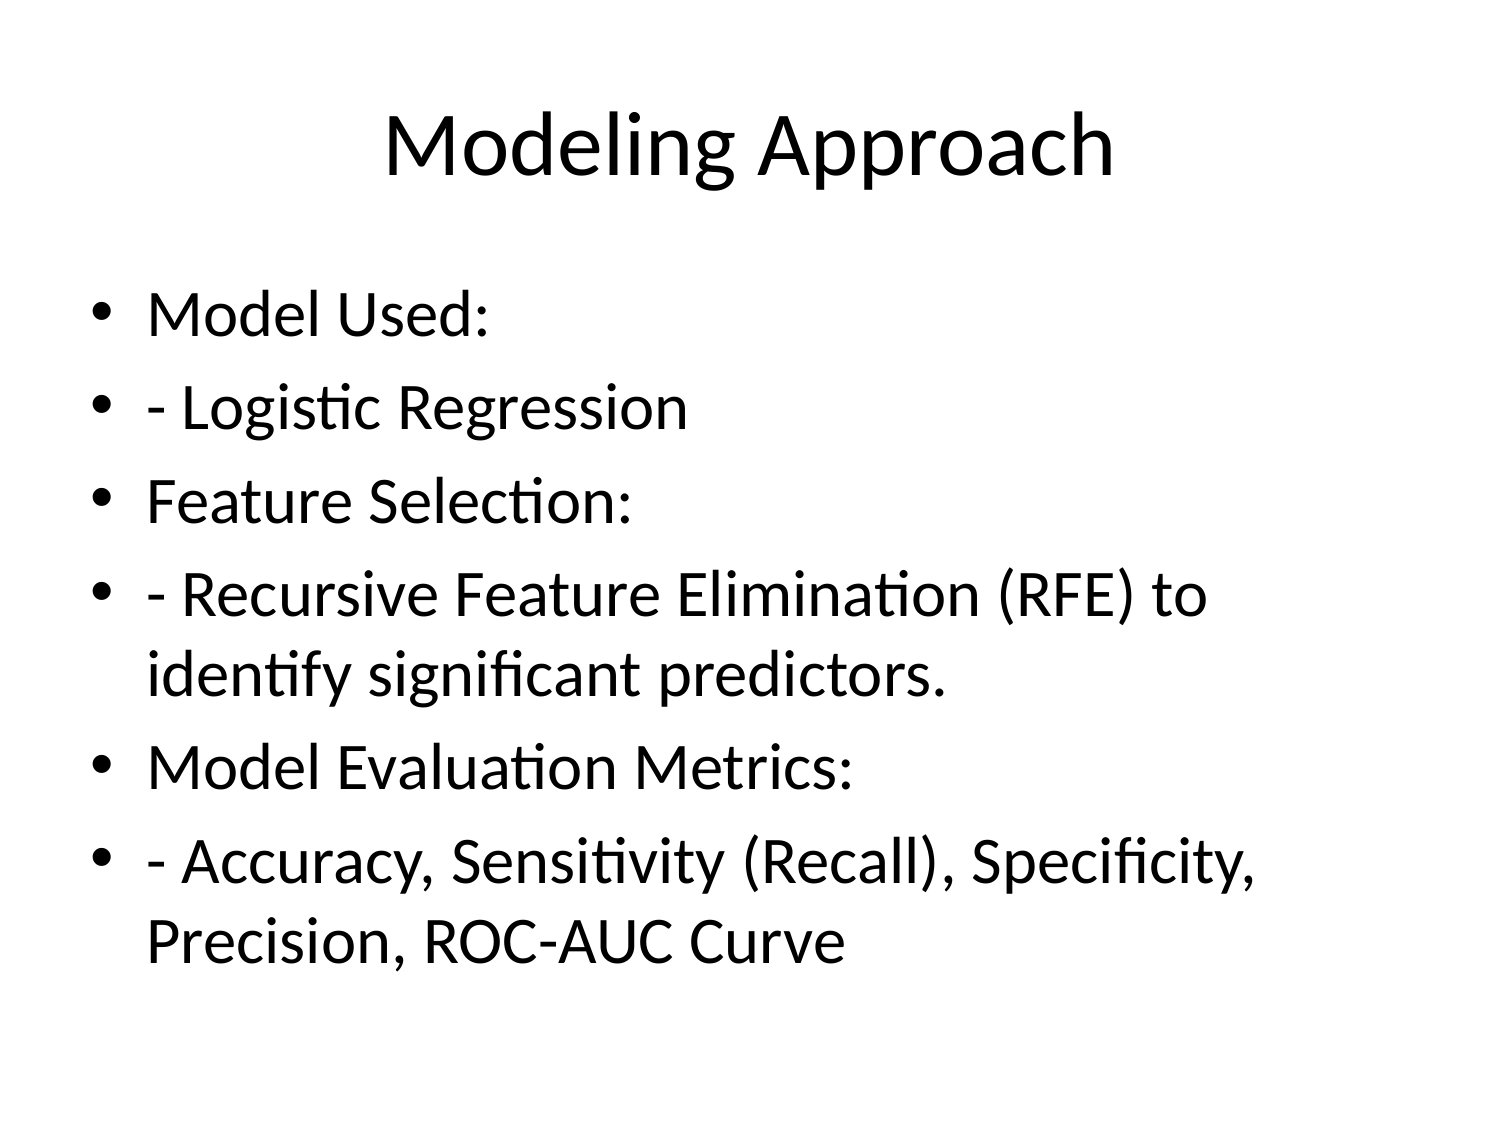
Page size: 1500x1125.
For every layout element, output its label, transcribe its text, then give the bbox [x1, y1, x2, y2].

list Model Used: - Logistic Regression Feature Selection: - Recursive Feature Elimination (RFE) to identify significant predictors. Model Evaluation Metrics: - Accuracy, Sensitivity (Recall), Specificity, Precision, ROC-AUC Curve [75, 262, 1425, 1005]
title Modeling Approach [75, 45, 1425, 233]
